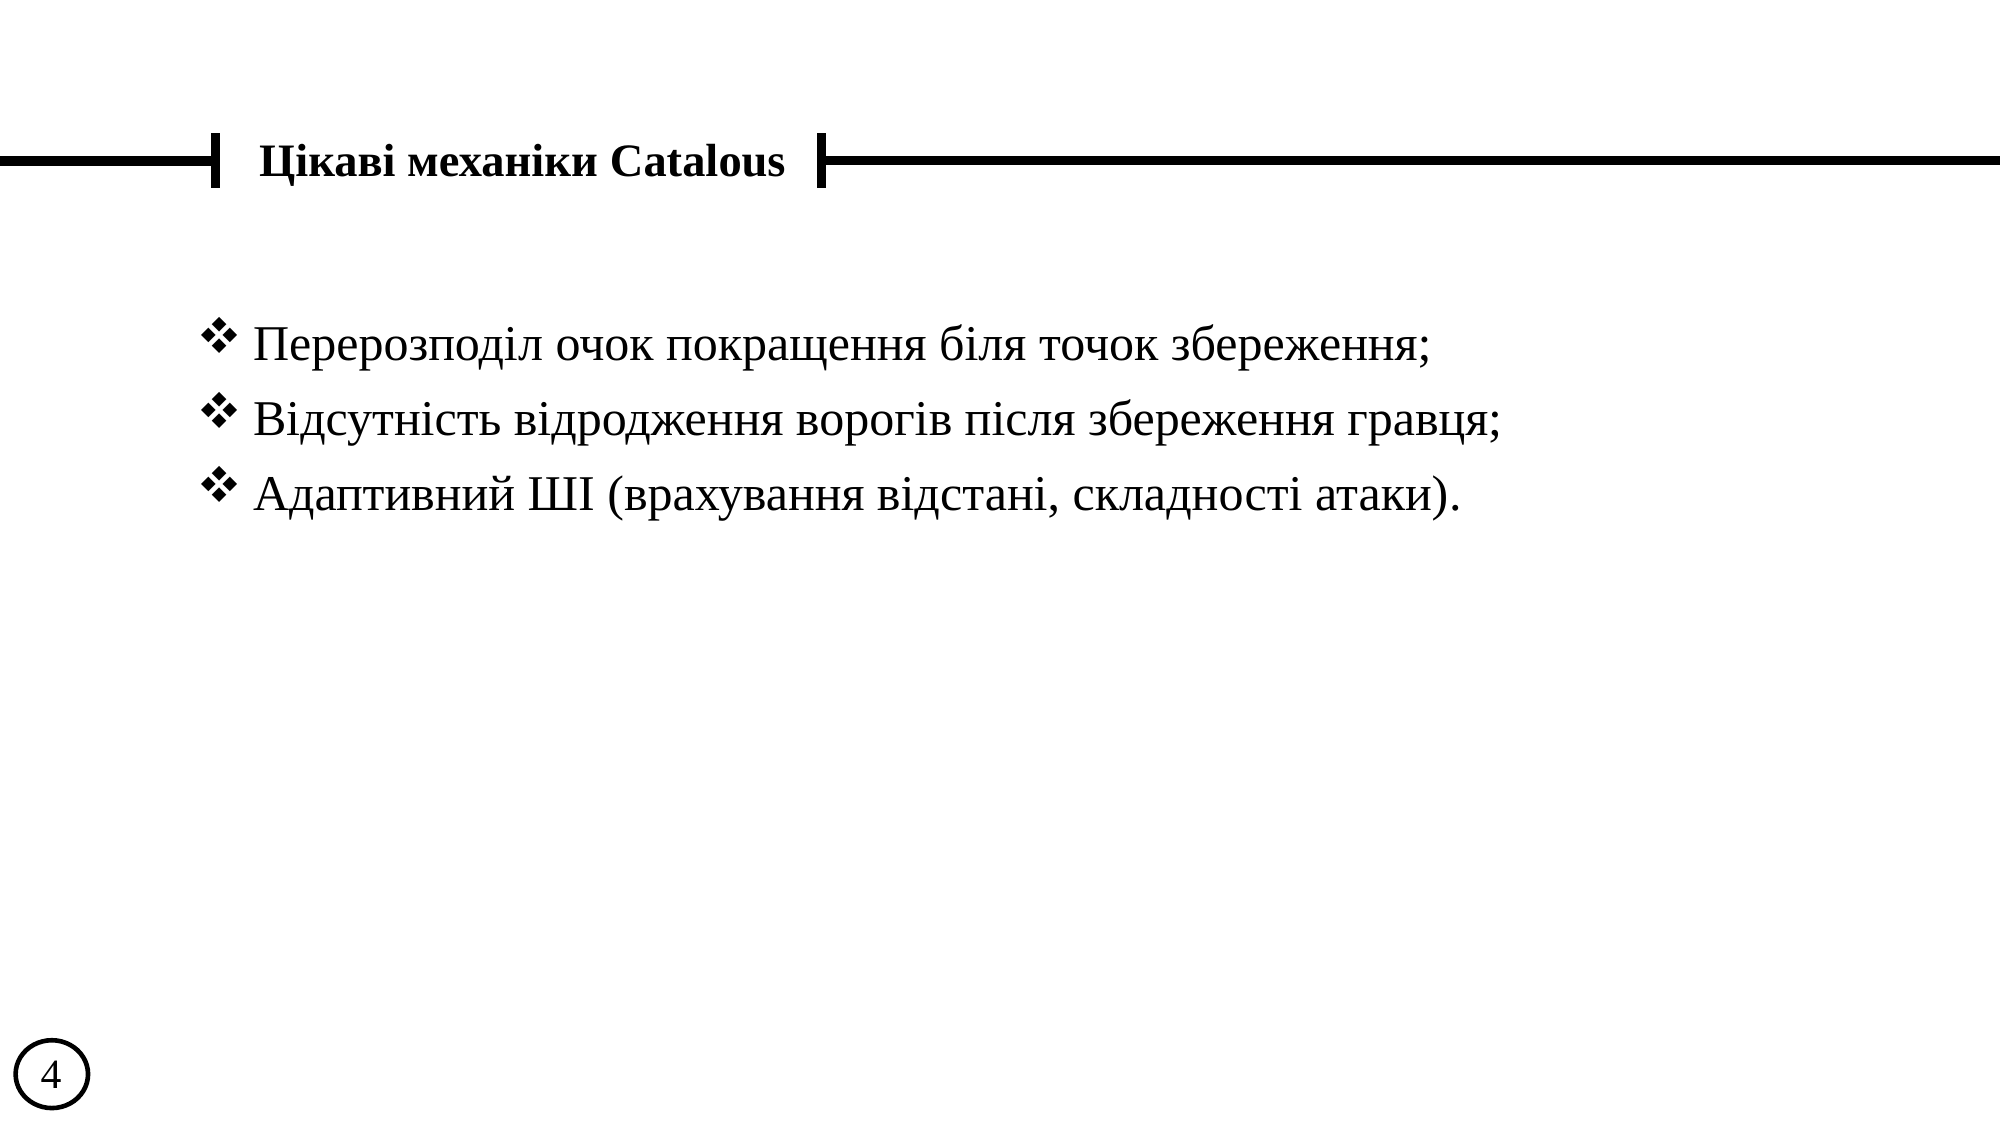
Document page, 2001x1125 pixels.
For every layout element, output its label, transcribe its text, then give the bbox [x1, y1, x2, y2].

text_box [817, 133, 826, 188]
text_box Перерозподіл очок покращення біля точок збереження; Відсутність відродження ворогів після збереження гравця; Адаптивний ШІ (врахування відстані, складності атаки). [181, 309, 1697, 942]
text_box Цікаві механіки Catalous [239, 128, 805, 200]
text_box [211, 133, 220, 188]
text_box [0, 156, 211, 166]
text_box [14, 1038, 90, 1110]
text_box [826, 156, 2000, 165]
